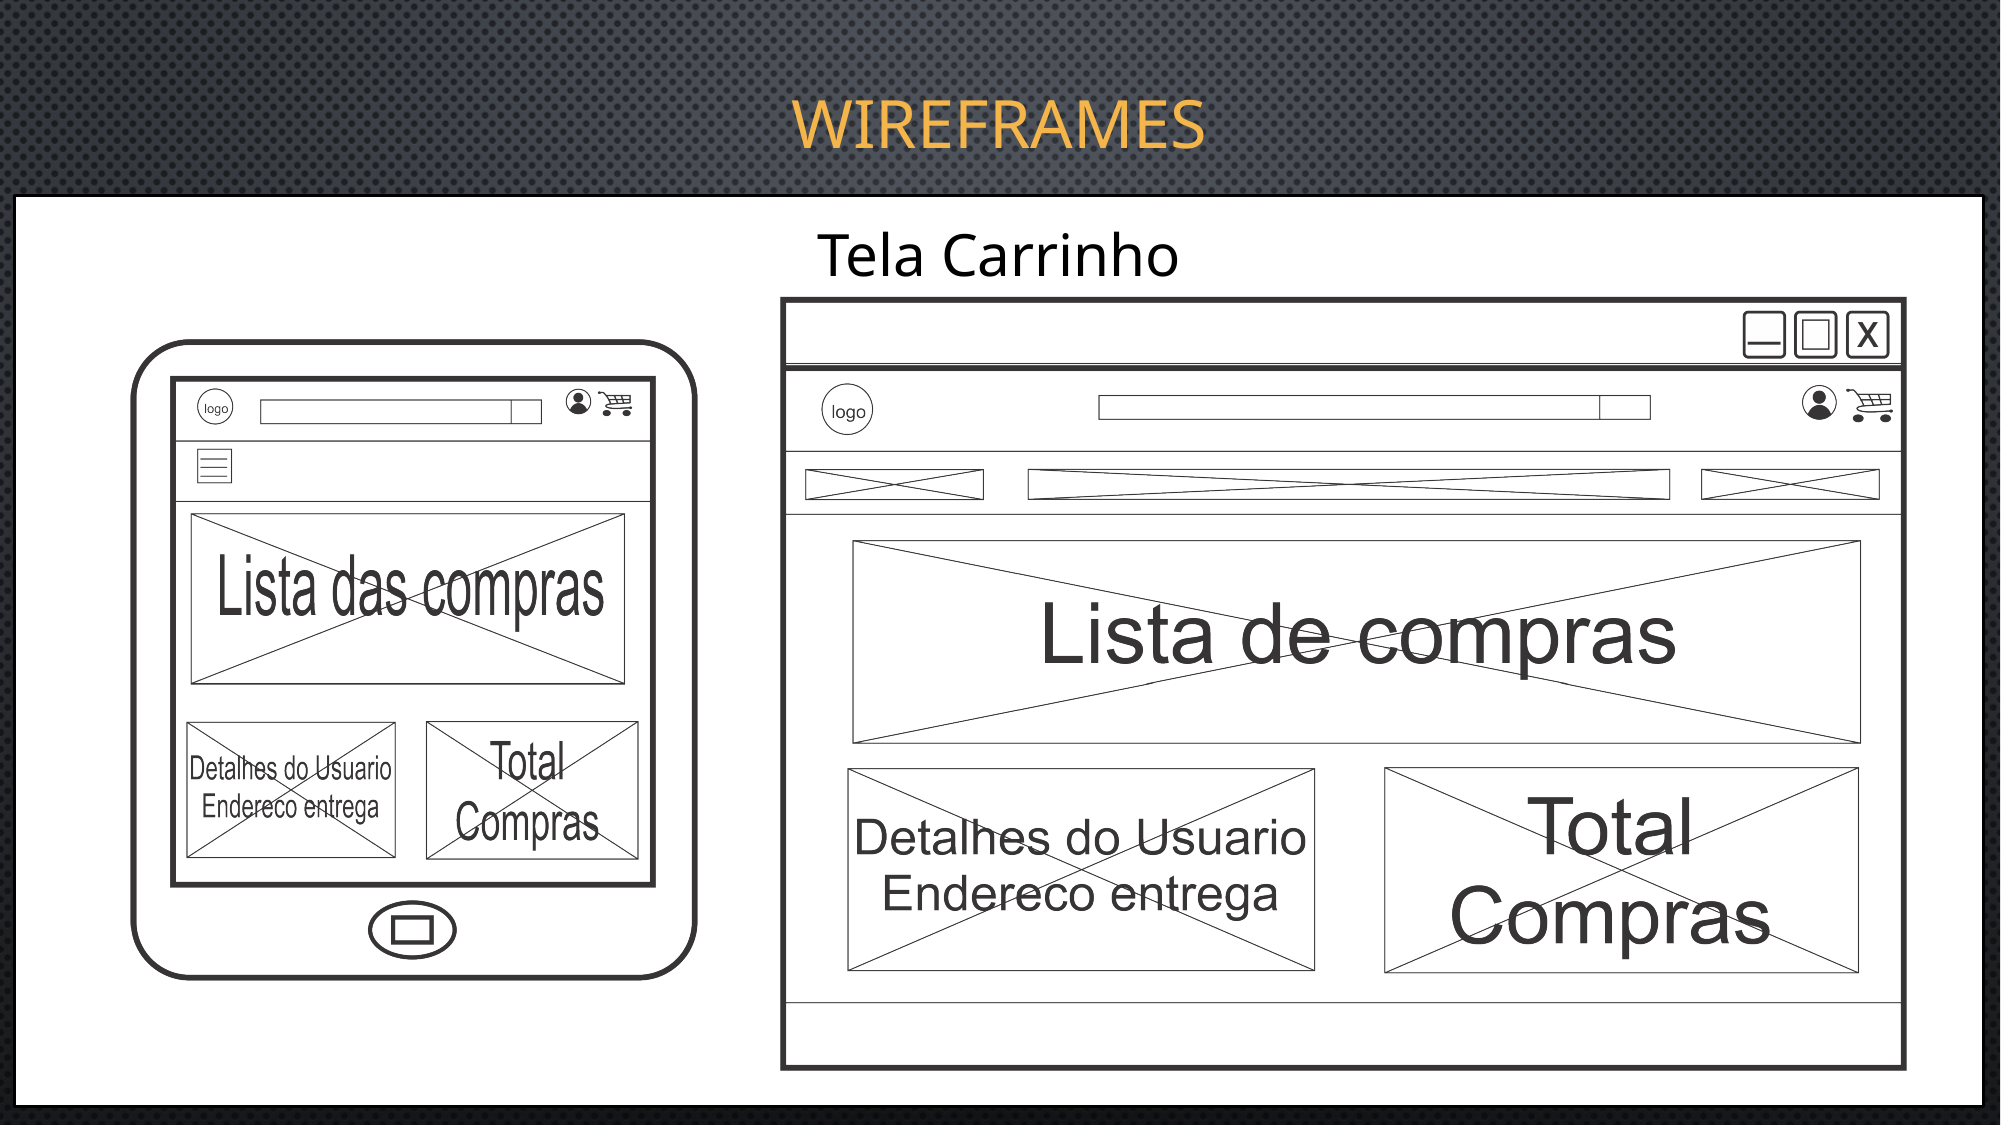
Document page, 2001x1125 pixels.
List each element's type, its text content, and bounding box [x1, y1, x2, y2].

picture [130, 295, 1907, 1071]
text_box Tela Carrinho [14, 210, 1984, 296]
text_box [13, 194, 1985, 1108]
title wireframes [187, 47, 1813, 194]
